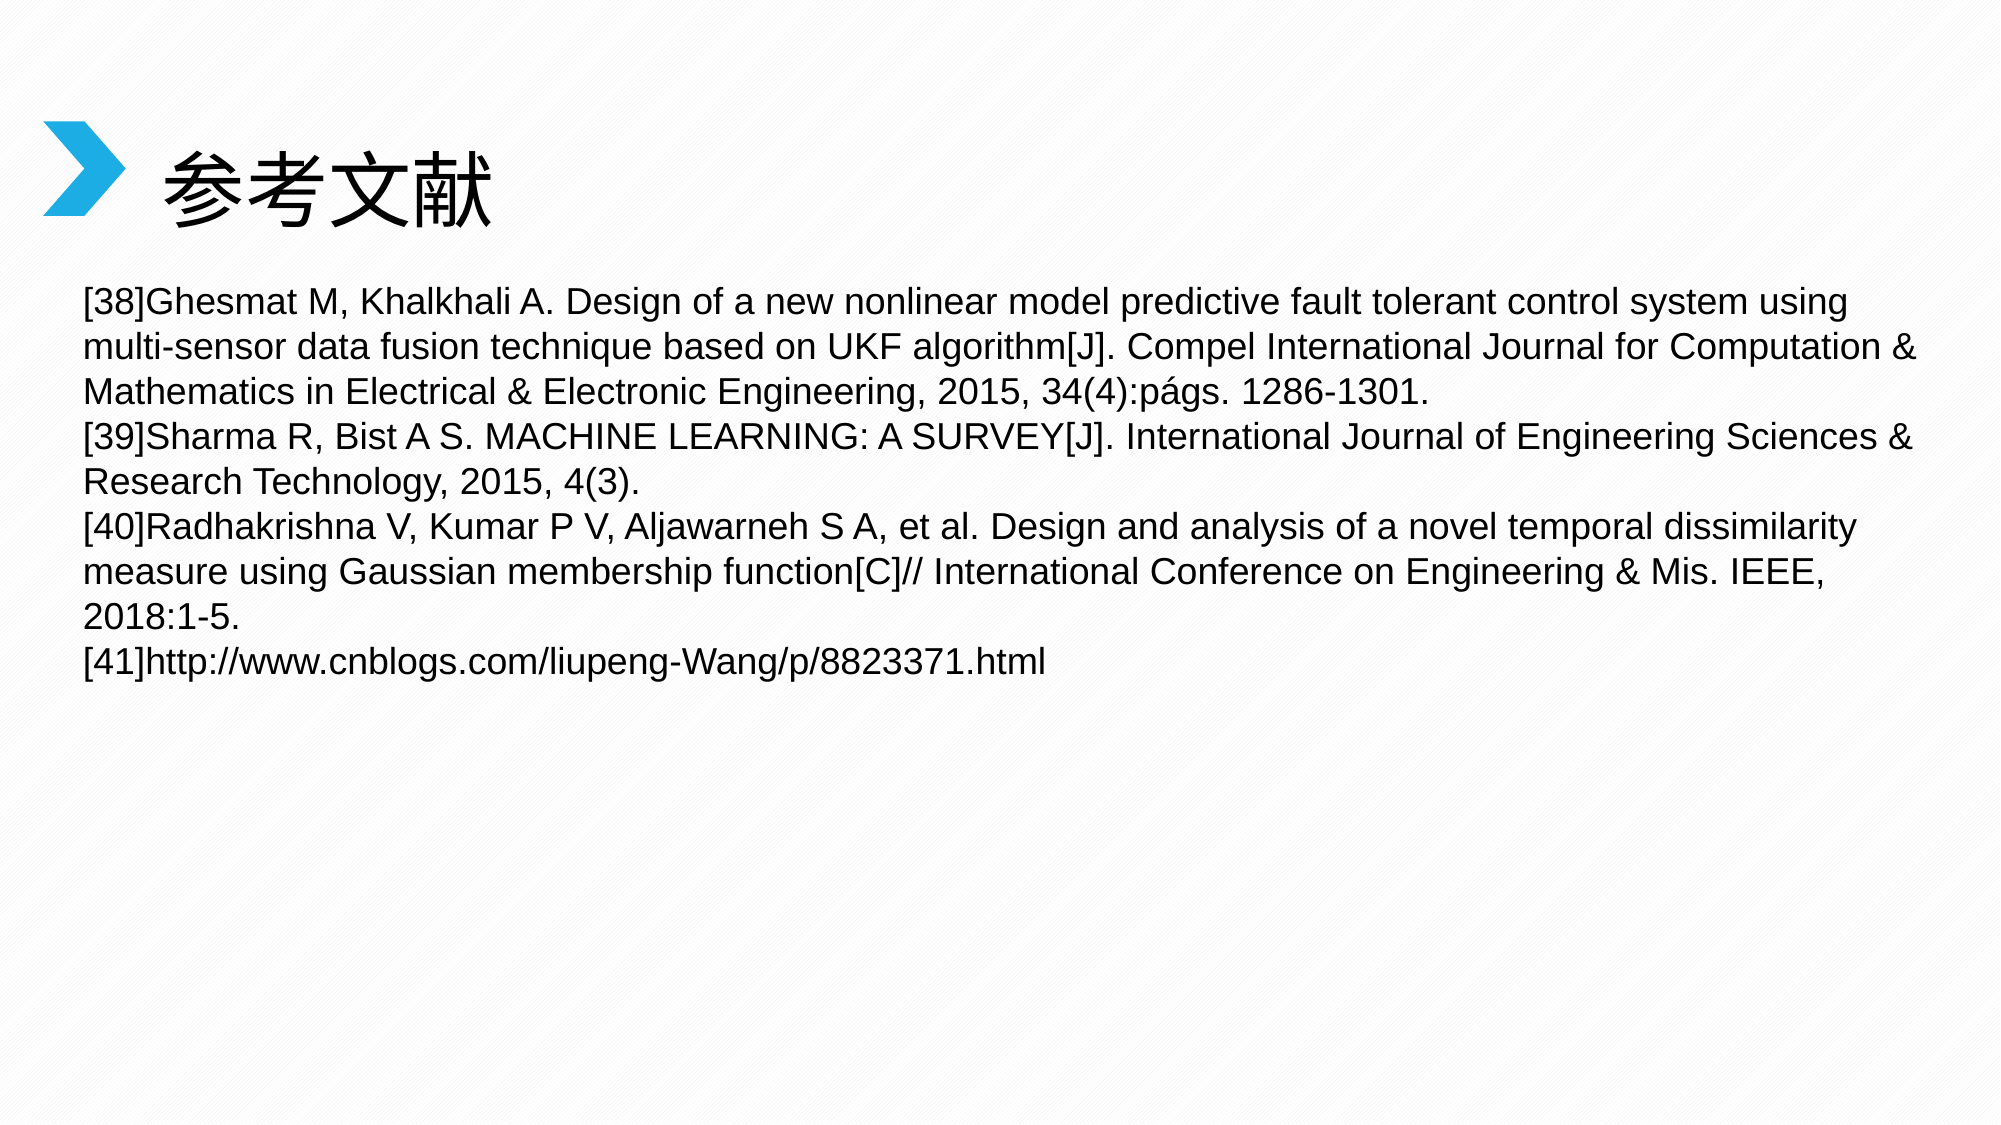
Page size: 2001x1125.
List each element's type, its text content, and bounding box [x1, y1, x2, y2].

text_box 参考文献 [147, 58, 1473, 268]
text_box [38]Ghesmat M, Khalkhali A. Design of a new nonlinear model predictive fault tolerant control system using multi-sensor data fusion technique based on UKF algorithm[J]. Compel International Journal for Computation & Mathematics in Electrical & Electronic Engineering, 2015, 34(4):págs. 1286-1301. [39]Sharma R, Bist A S. MACHINE LEARNING: A SURVEY[J]. International Journal of Engineering Sciences & Research Technology, 2015, 4(3). [40]Radhakrishna V, Kumar P V, Aljawarneh S A, et al. Design and analysis of a novel temporal dissimilarity measure using Gaussian membership function[C]// International Conference on Engineering & Mis. IEEE, 2018:1-5. [41]http://www.cnblogs.com/liupeng-Wang/p/8823371.html [68, 269, 1934, 690]
